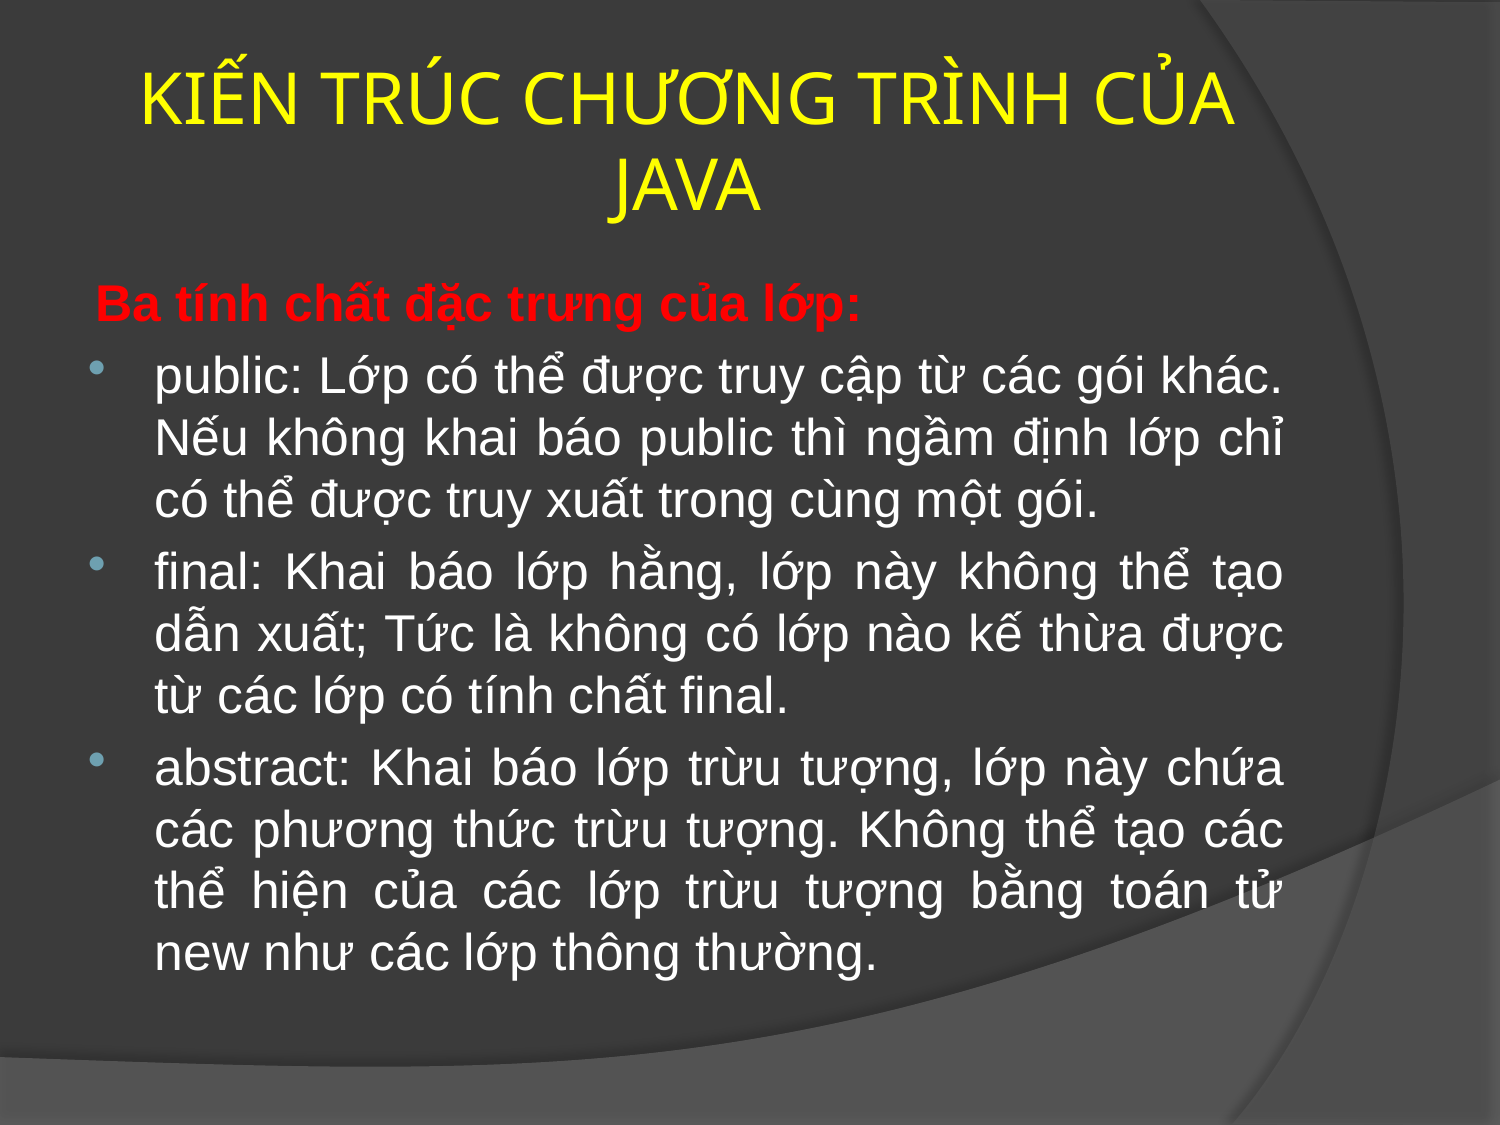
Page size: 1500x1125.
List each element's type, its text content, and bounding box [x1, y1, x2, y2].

list Ba tính chất đặc trưng của lớp: public: Lớp có thể được truy cập từ các gói khác. Nếu không khai báo public thì ngầm định lớp chỉ có thể được truy xuất trong cùng một gói. final: Khai báo lớp hằng, lớp này không thể tạo dẫn xuất; Tức là không có lớp nào kế thừa được từ các lớp có tính chất final. abstract: Khai báo lớp trừu tượng, lớp này chứa các phương thức trừu tượng. Không thể tạo các thể hiện của các lớp trừu tượng bằng toán tử new như các lớp thông thường. [75, 262, 1300, 1005]
title KIẾN TRÚC CHƯƠNG TRÌNH CỦA JAVA [75, 45, 1300, 233]
